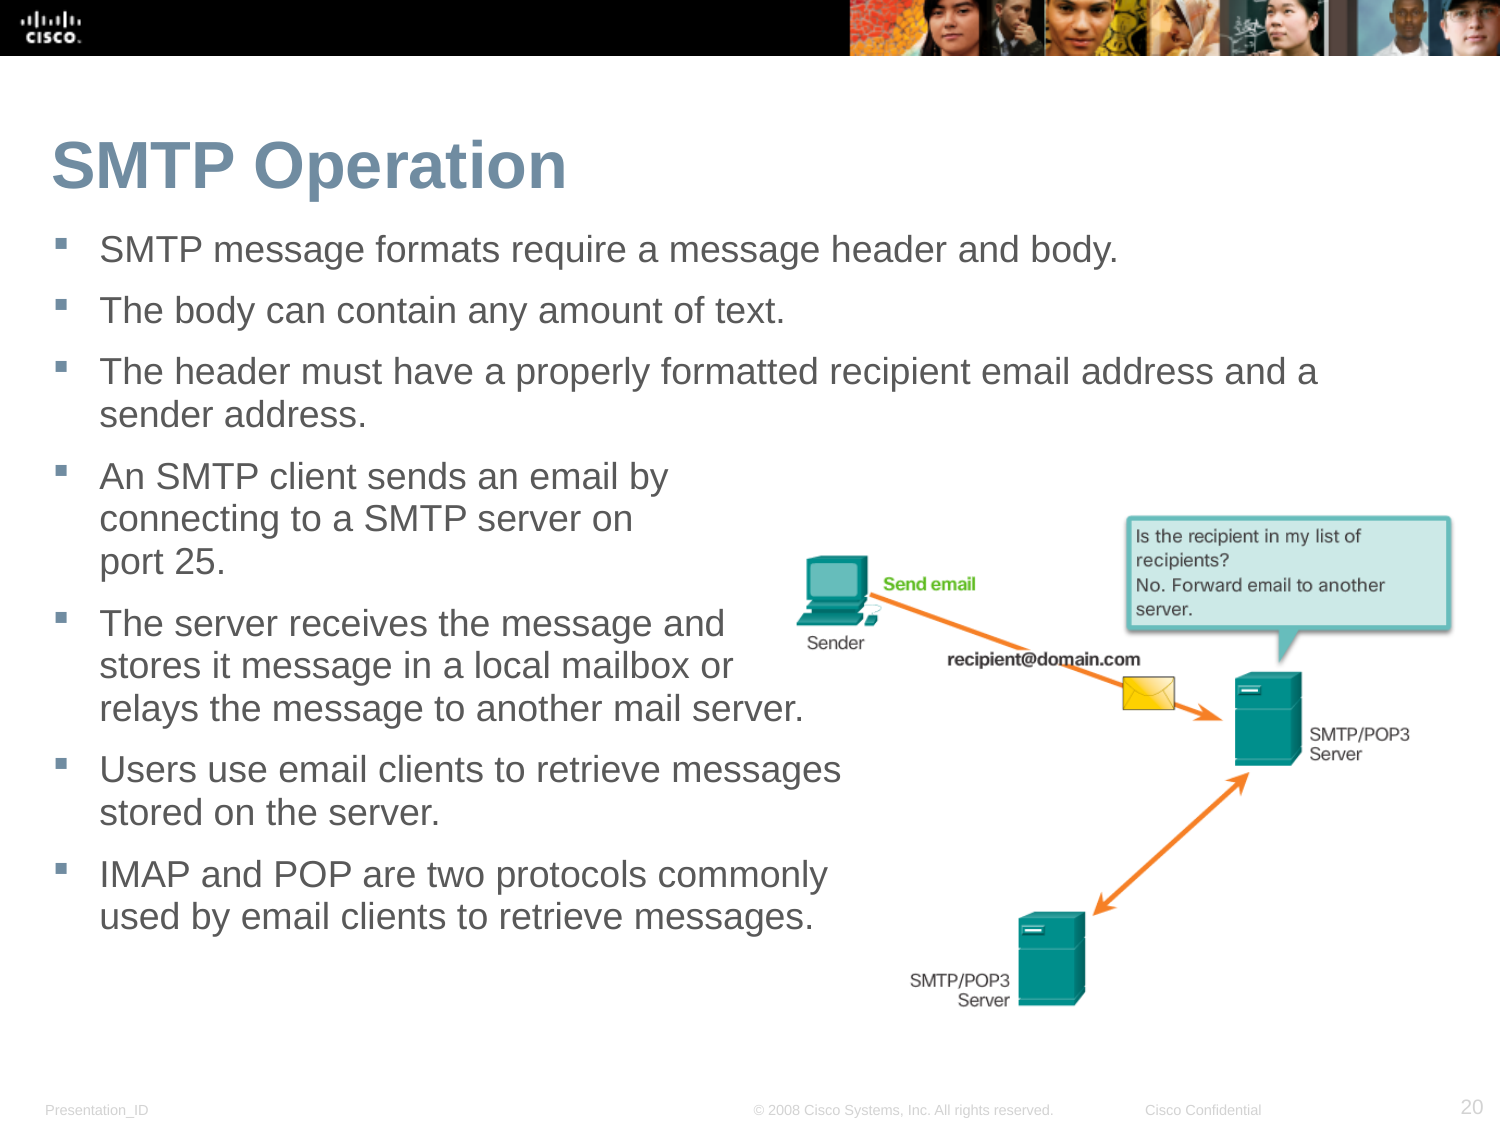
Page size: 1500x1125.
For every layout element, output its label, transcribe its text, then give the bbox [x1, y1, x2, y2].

picture [0, 0, 1500, 56]
title SMTP Operation [37, 70, 1447, 209]
picture [788, 512, 1457, 1013]
list SMTP message formats require a message header and body. The body can contain any amount of text. The header must have a properly formatted recipient email address and a sender address. An SMTP client sends an email by connecting to a SMTP server on port 25. The server receives the message and stores it message in a local mailbox or relays the message to another mail server. Users use email clients to retrieve messages stored on the server. IMAP and POP are two protocols commonly used by email clients to retrieve messages. [37, 220, 1445, 1035]
